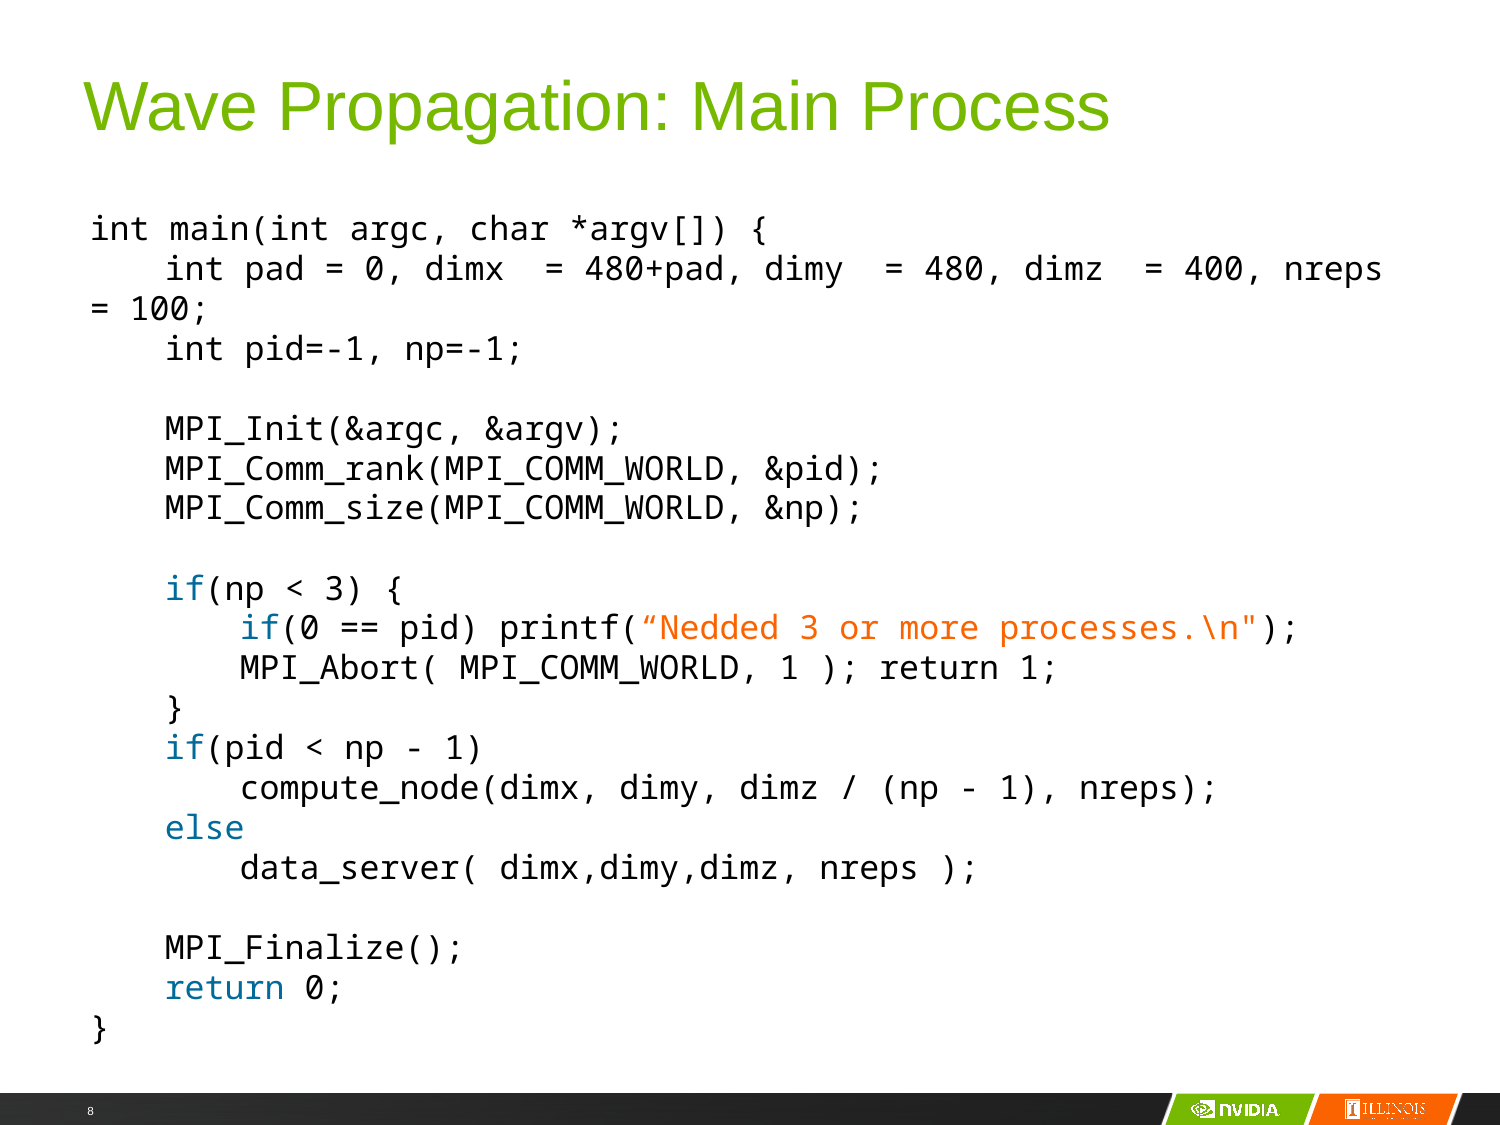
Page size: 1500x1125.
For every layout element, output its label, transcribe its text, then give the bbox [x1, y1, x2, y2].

picture [1345, 1099, 1360, 1119]
picture [1448, 1093, 1500, 1125]
text_box int main(int argc, char *argv[]) { int pad = 0, dimx = 480+pad, dimy = 480, dimz = 400, nreps = 100; int pid=-1, np=-1; MPI_Init(&argc, &argv); MPI_Comm_rank(MPI_COMM_WORLD, &pid); MPI_Comm_size(MPI_COMM_WORLD, &np); if(np < 3) { if(0 == pid) printf(“Nedded 3 or more processes.\n"); MPI_Abort( MPI_COMM_WORLD, 1 ); return 1; } if(pid < np - 1) compute_node(dimx, dimy, dimz / (np - 1), nreps); else data_server( dimx,dimy,dimz, nreps ); MPI_Finalize(); return 0; } [74, 199, 1425, 1054]
picture [1190, 1100, 1281, 1118]
picture [0, 1093, 1173, 1125]
picture [1363, 1103, 1425, 1119]
title Wave Propagation: Main Process [67, 63, 1433, 155]
